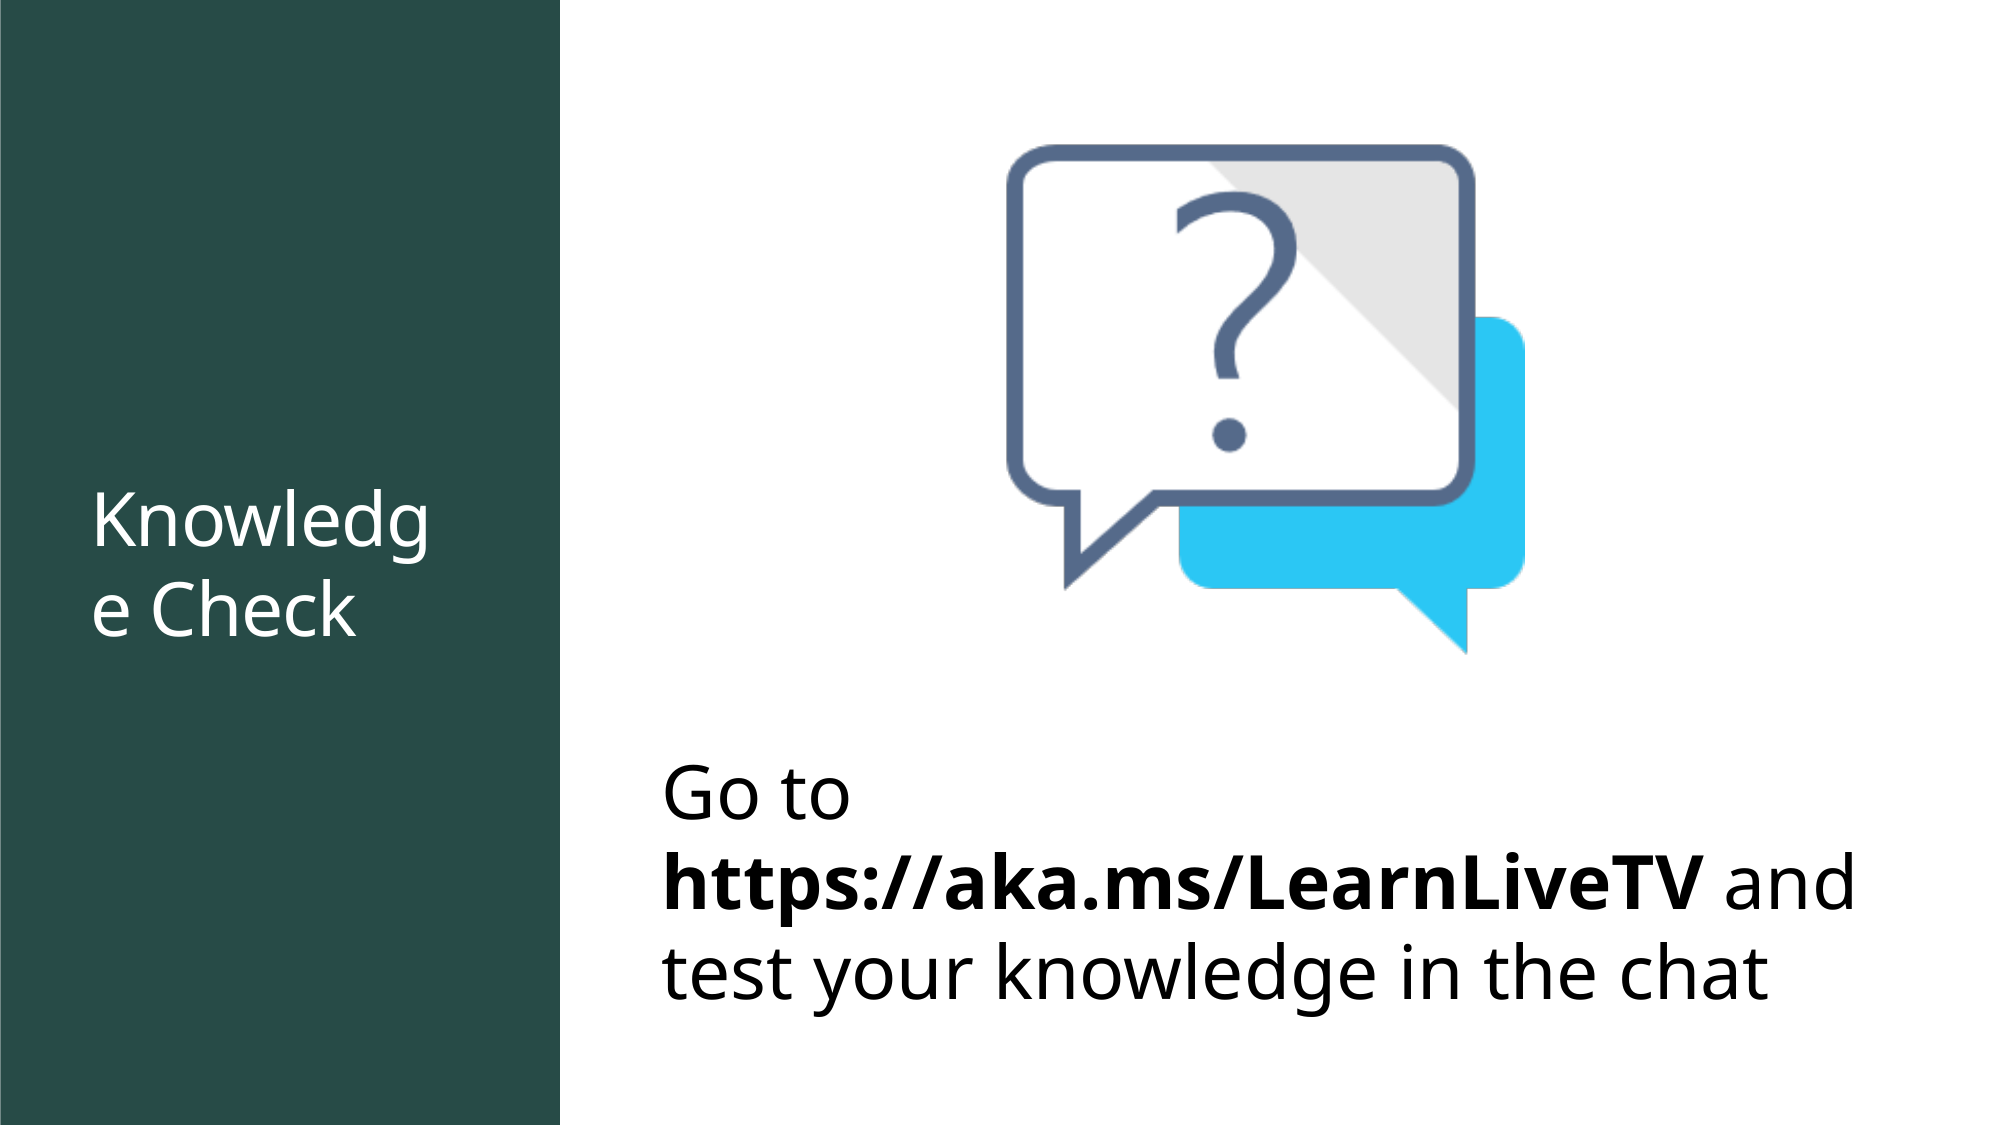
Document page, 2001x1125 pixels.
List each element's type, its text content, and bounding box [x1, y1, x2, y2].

picture [999, 137, 1525, 663]
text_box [1366, 703, 1883, 989]
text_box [1788, 753, 1910, 931]
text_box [1025, 721, 1600, 1007]
title Knowledge Check [90, 471, 470, 654]
